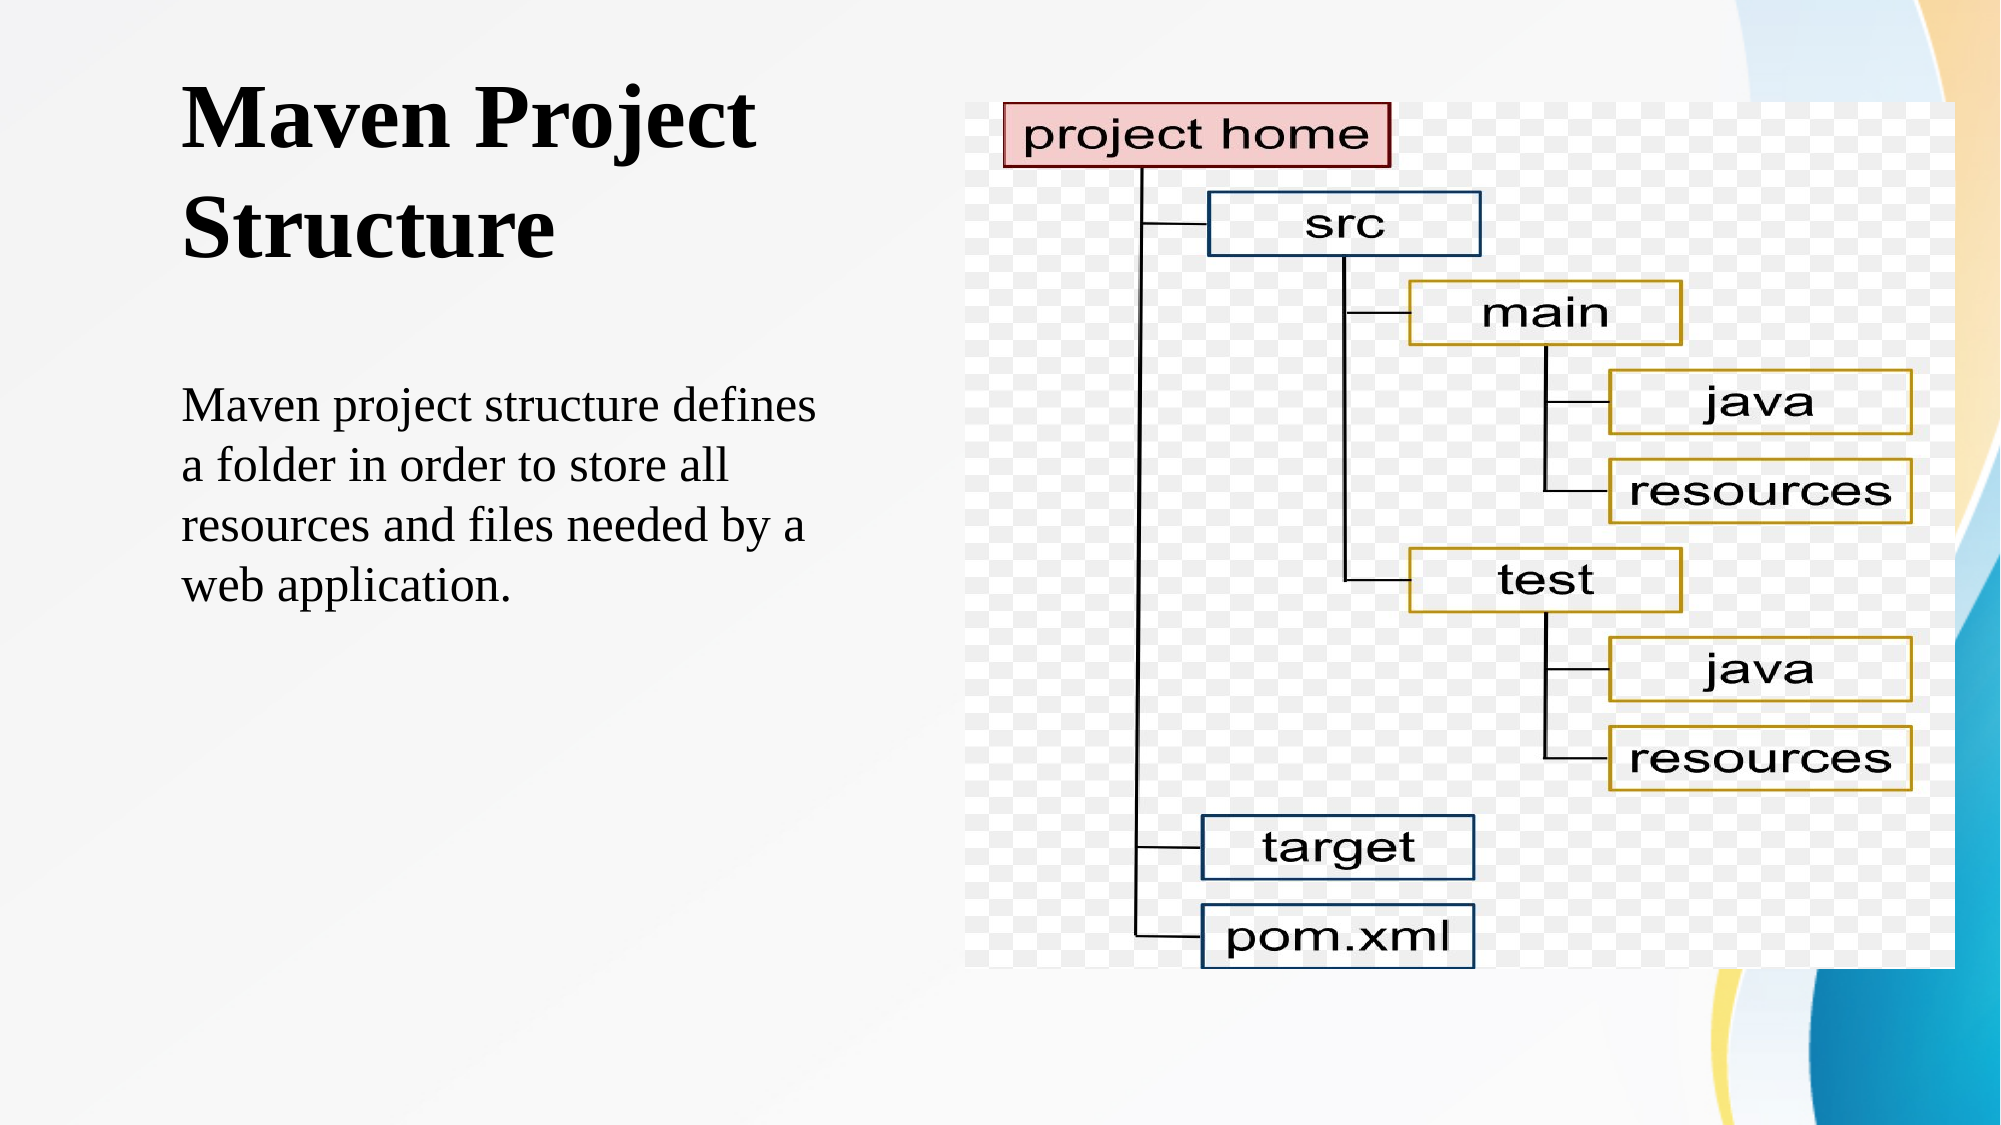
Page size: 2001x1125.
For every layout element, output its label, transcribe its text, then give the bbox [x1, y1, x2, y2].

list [965, 102, 1955, 969]
title Maven Project Structure [166, 27, 1814, 305]
text_box Maven project structure defines a folder in order to store all resources and files needed by a web application. [166, 364, 850, 619]
picture [0, 0, 2001, 1125]
